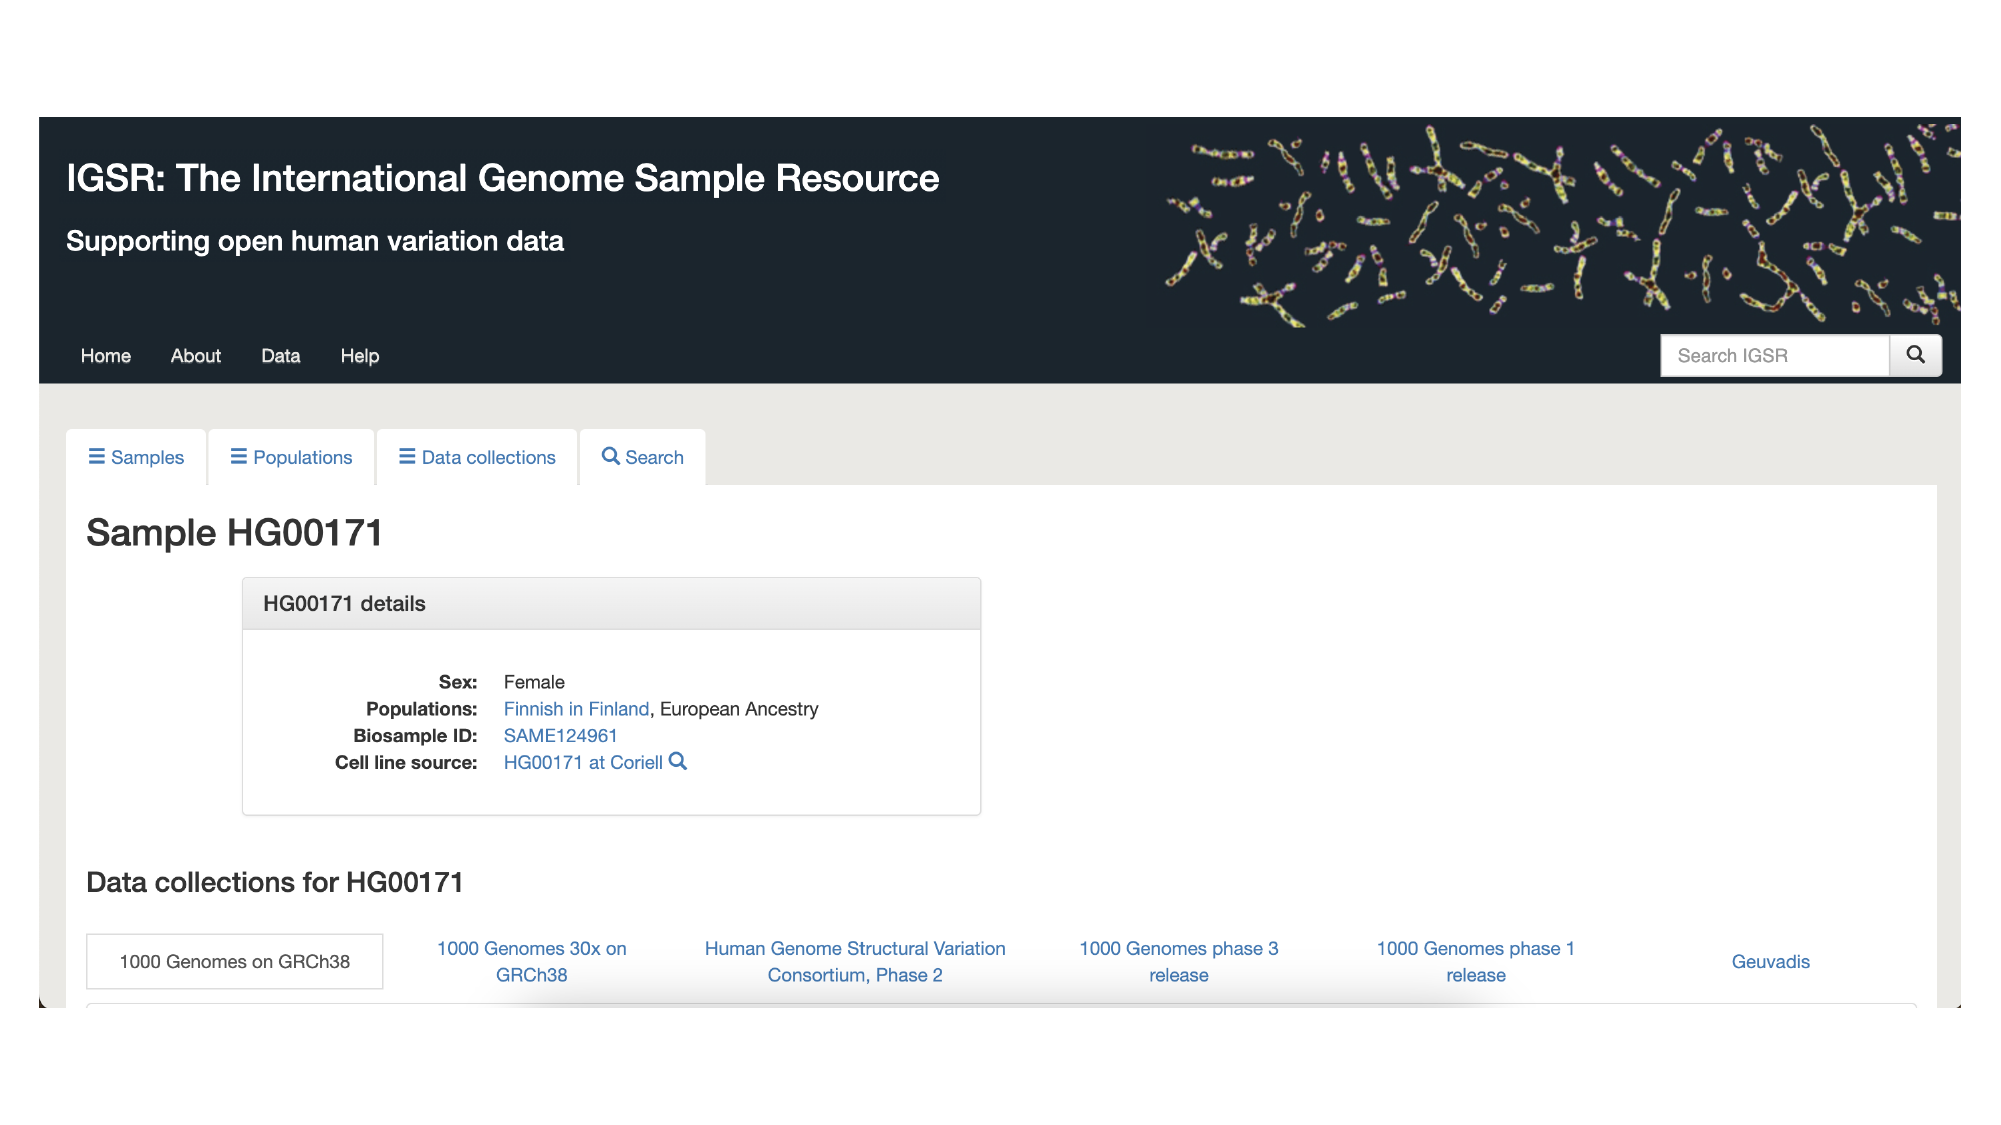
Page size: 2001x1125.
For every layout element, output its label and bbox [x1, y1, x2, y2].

list [39, 117, 1961, 1008]
